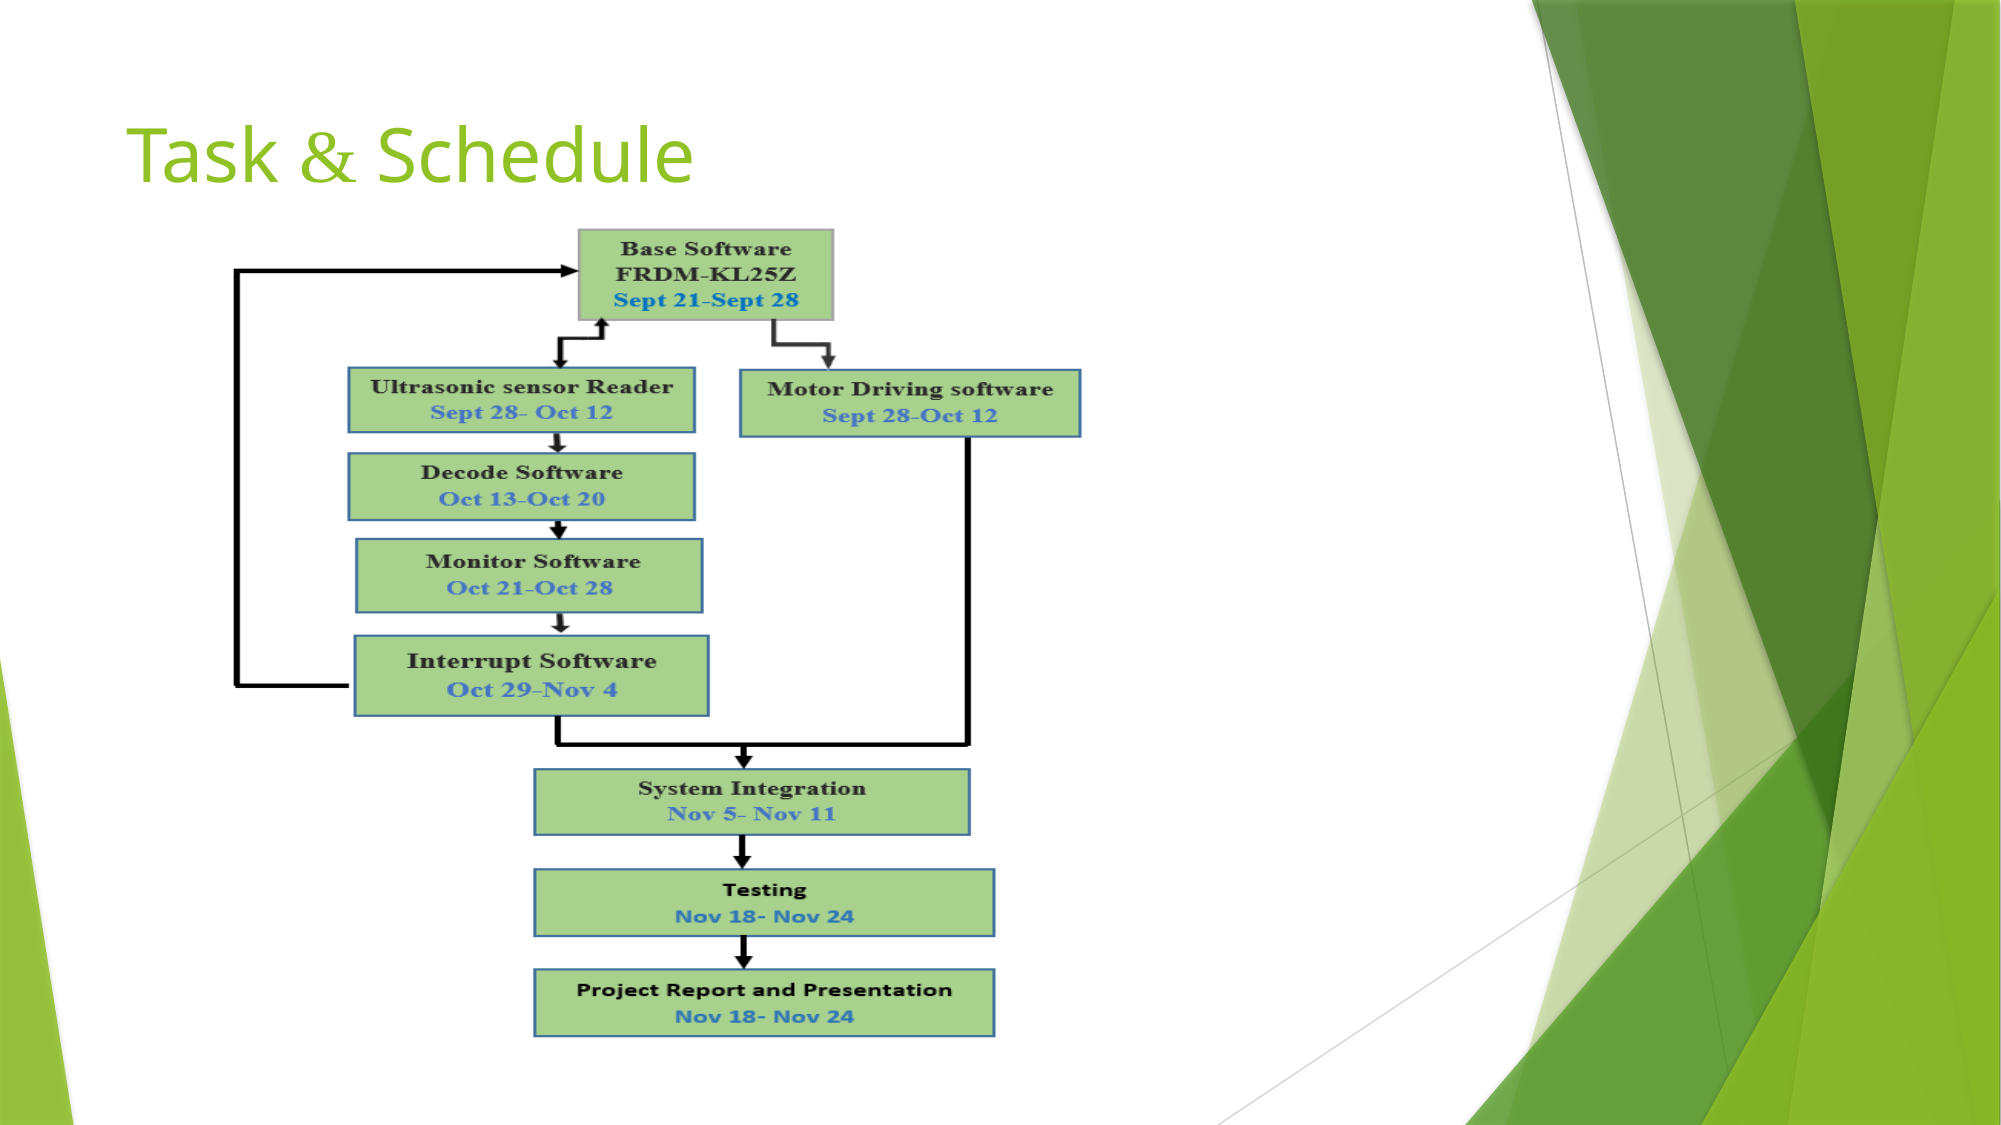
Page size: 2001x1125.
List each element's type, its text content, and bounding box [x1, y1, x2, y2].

title Task & Schedule [111, 99, 1522, 317]
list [168, 211, 1263, 1064]
